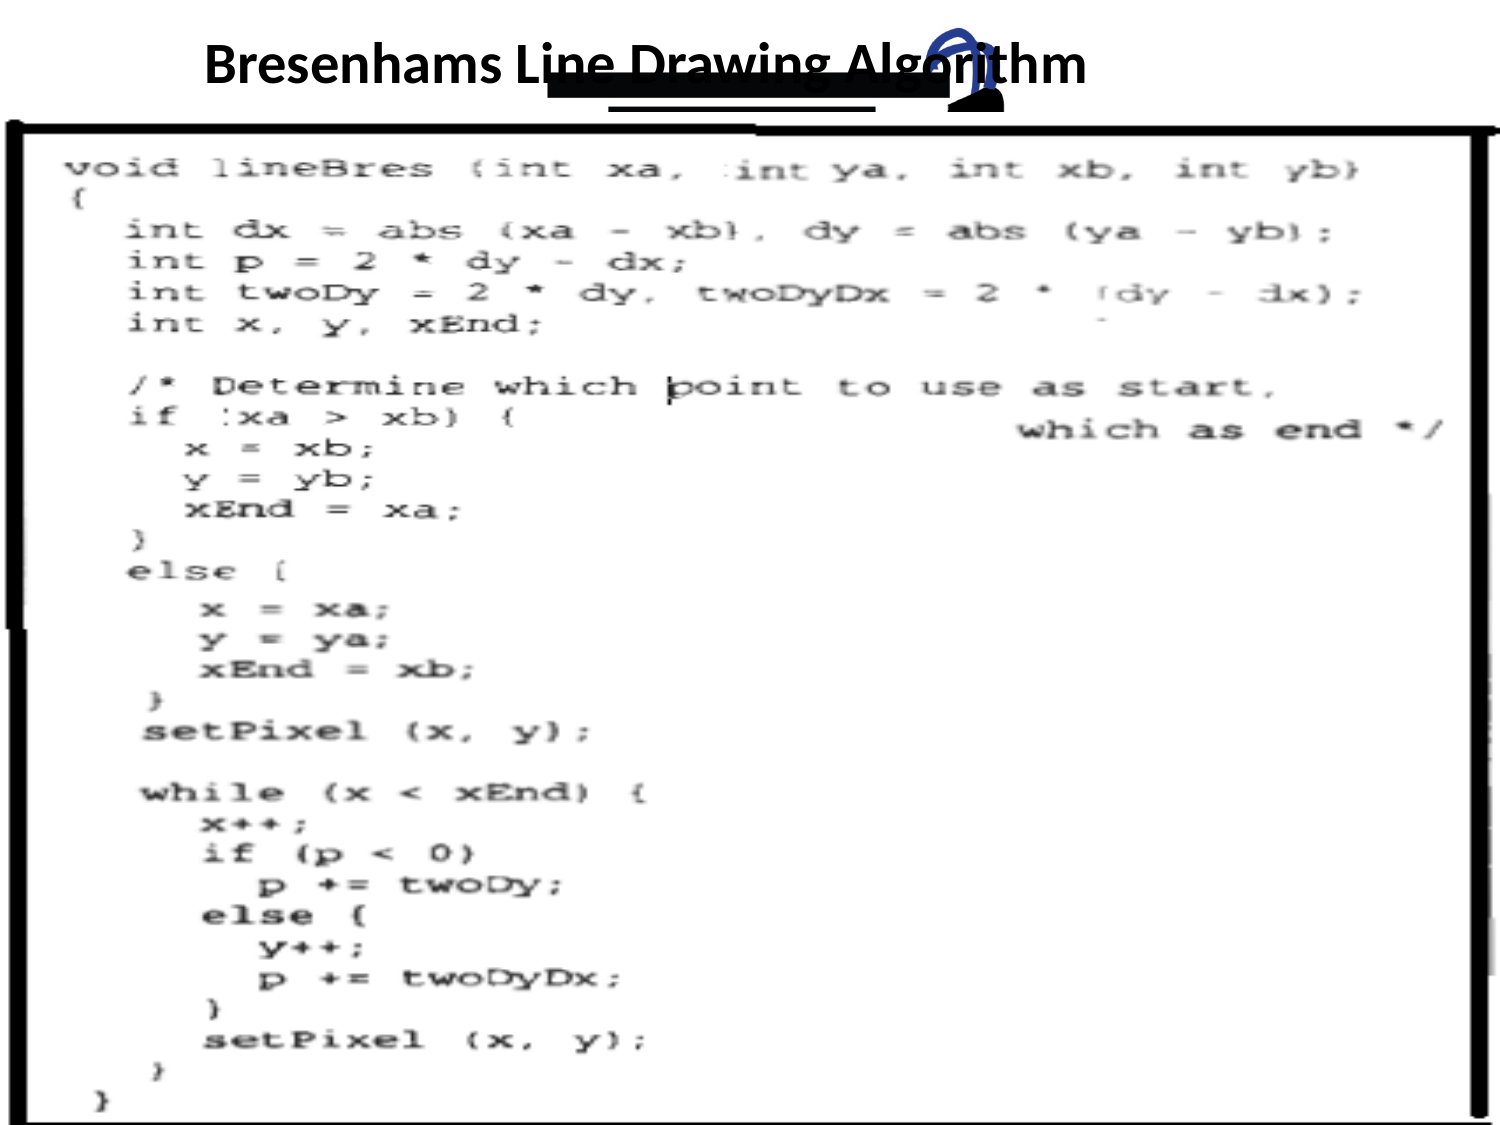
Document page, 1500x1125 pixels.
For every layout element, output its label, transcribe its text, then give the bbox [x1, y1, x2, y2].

picture [0, 0, 1500, 1125]
title Bresenhams Line Drawing Algorithm [0, 16, 1294, 104]
